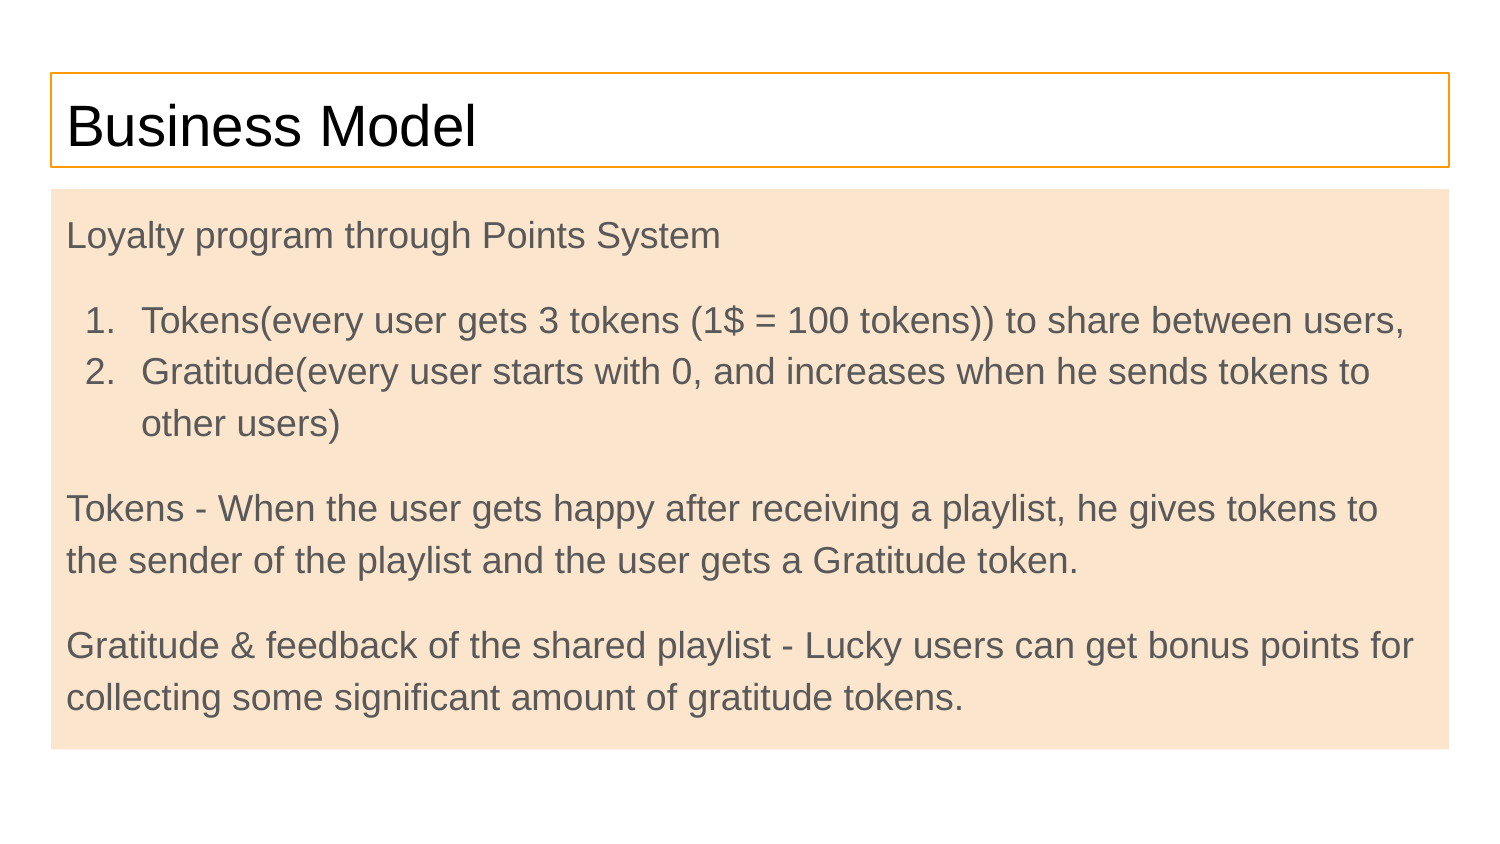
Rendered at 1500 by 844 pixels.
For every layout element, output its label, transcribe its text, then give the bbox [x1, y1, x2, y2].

title Business Model [51, 72, 1449, 167]
list Loyalty program through Points System Tokens(every user gets 3 tokens (1$ = 100 tokens)) to share between users, Gratitude(every user starts with 0, and increases when he sends tokens to other users) Tokens - When the user gets happy after receiving a playlist, he gives tokens to the sender of the playlist and the user gets a Gratitude token. Gratitude & feedback of the shared playlist - Lucky users can get bonus points for collecting some significant amount of gratitude tokens. [51, 189, 1449, 750]
